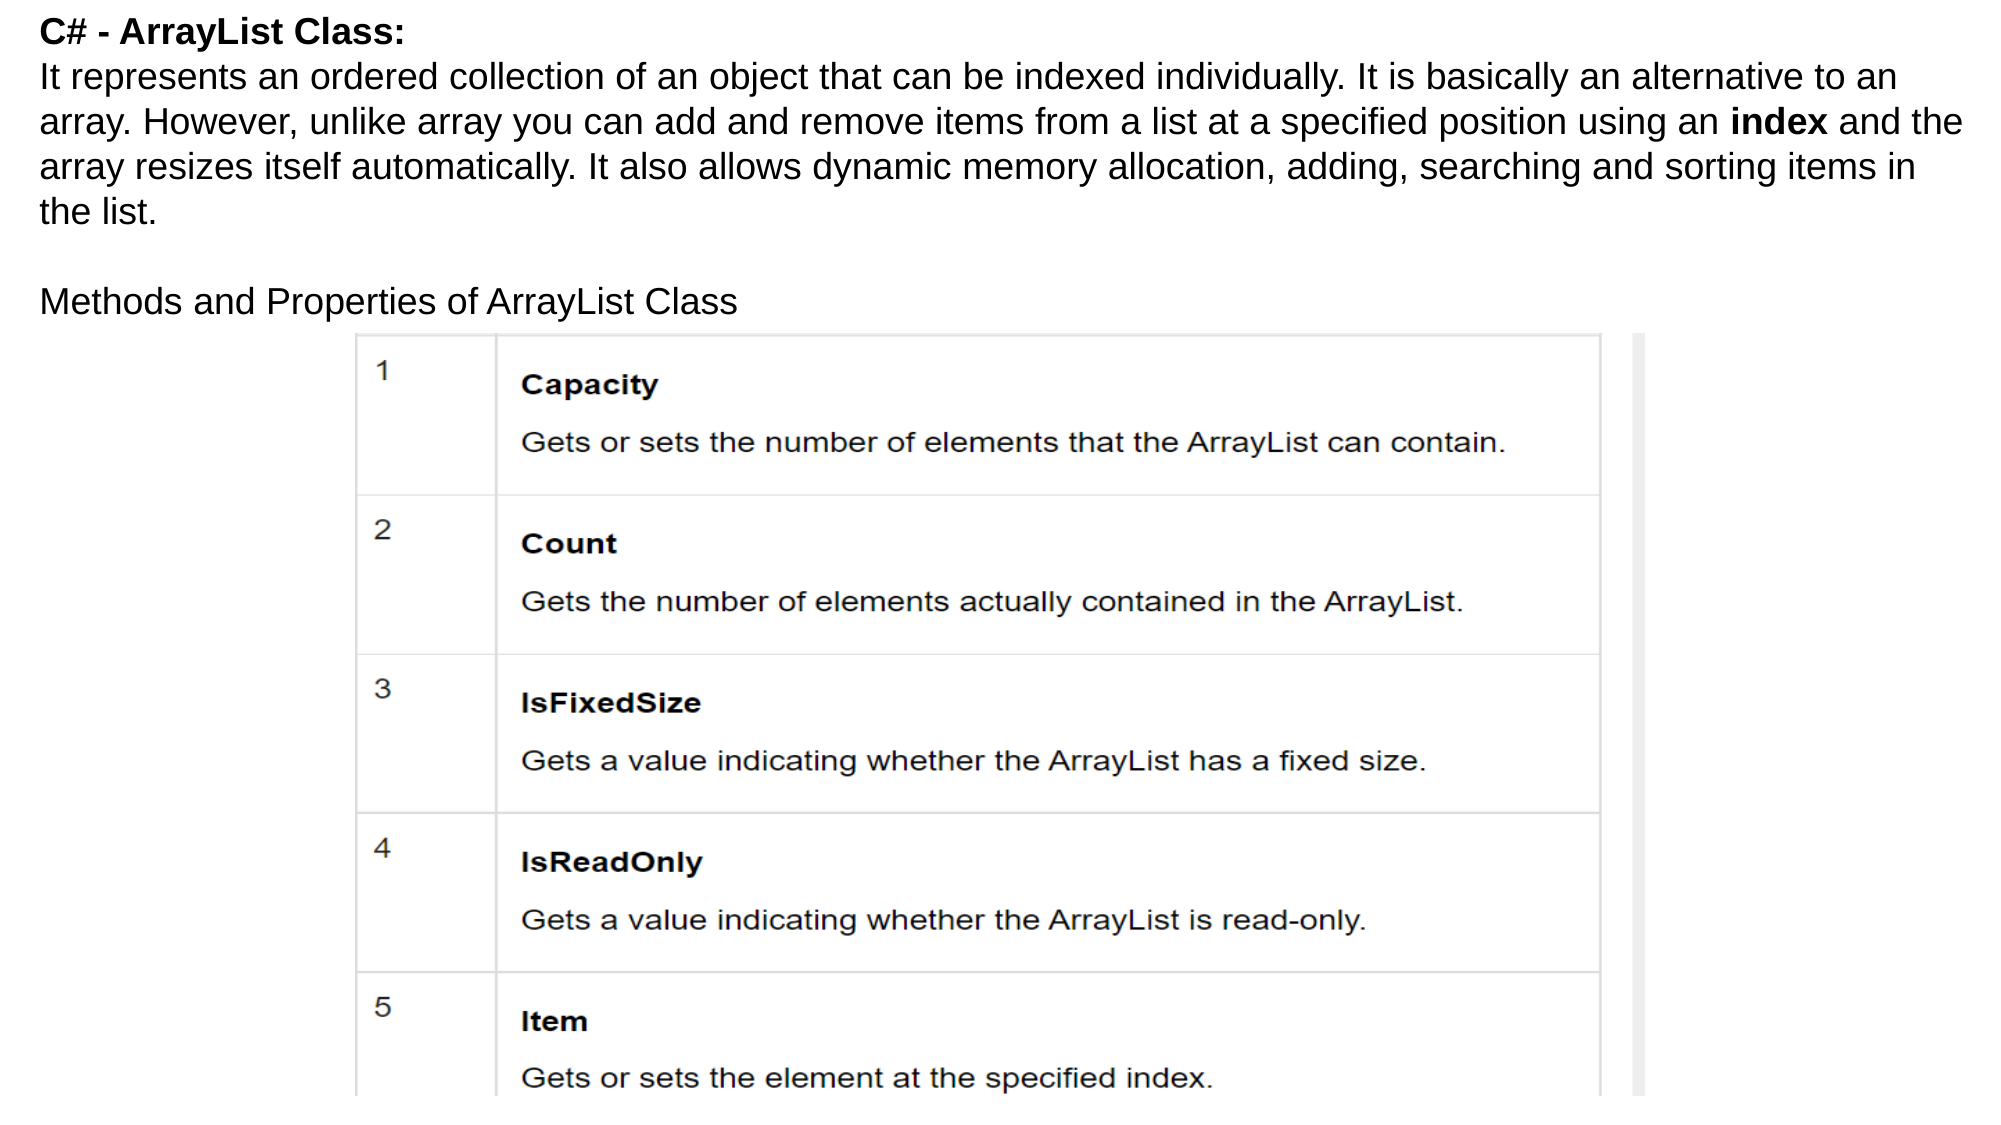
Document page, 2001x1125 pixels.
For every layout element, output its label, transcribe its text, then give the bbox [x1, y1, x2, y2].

picture [355, 333, 1645, 1096]
text_box C# - ArrayList Class: It represents an ordered collection of an object that can be indexed individually. It is basically an alternative to an array. However, unlike array you can add and remove items from a list at a specified position using an index and the array resizes itself automatically. It also allows dynamic memory allocation, adding, searching and sorting items in the list. Methods and Properties of ArrayList Class [24, 0, 1980, 330]
